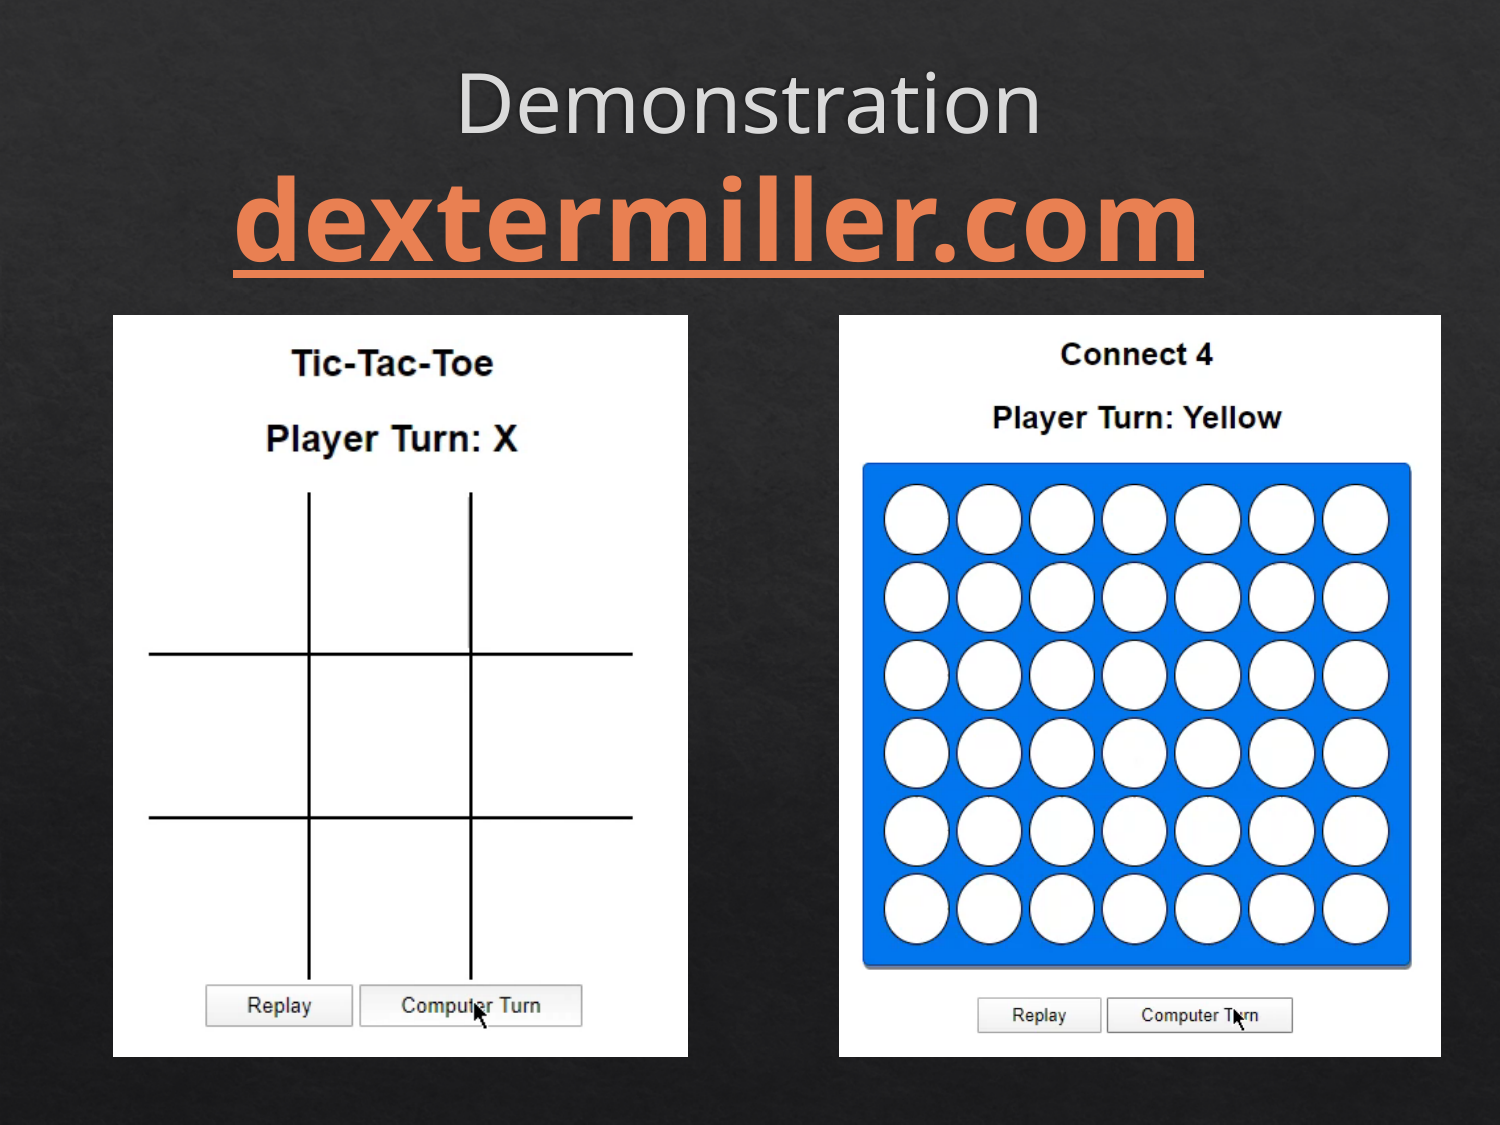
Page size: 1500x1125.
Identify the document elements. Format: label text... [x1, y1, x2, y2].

text_box dextermiller.com [217, 141, 1219, 310]
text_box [838, 314, 1442, 1058]
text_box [112, 314, 689, 1058]
title Demonstration [112, 20, 1387, 180]
